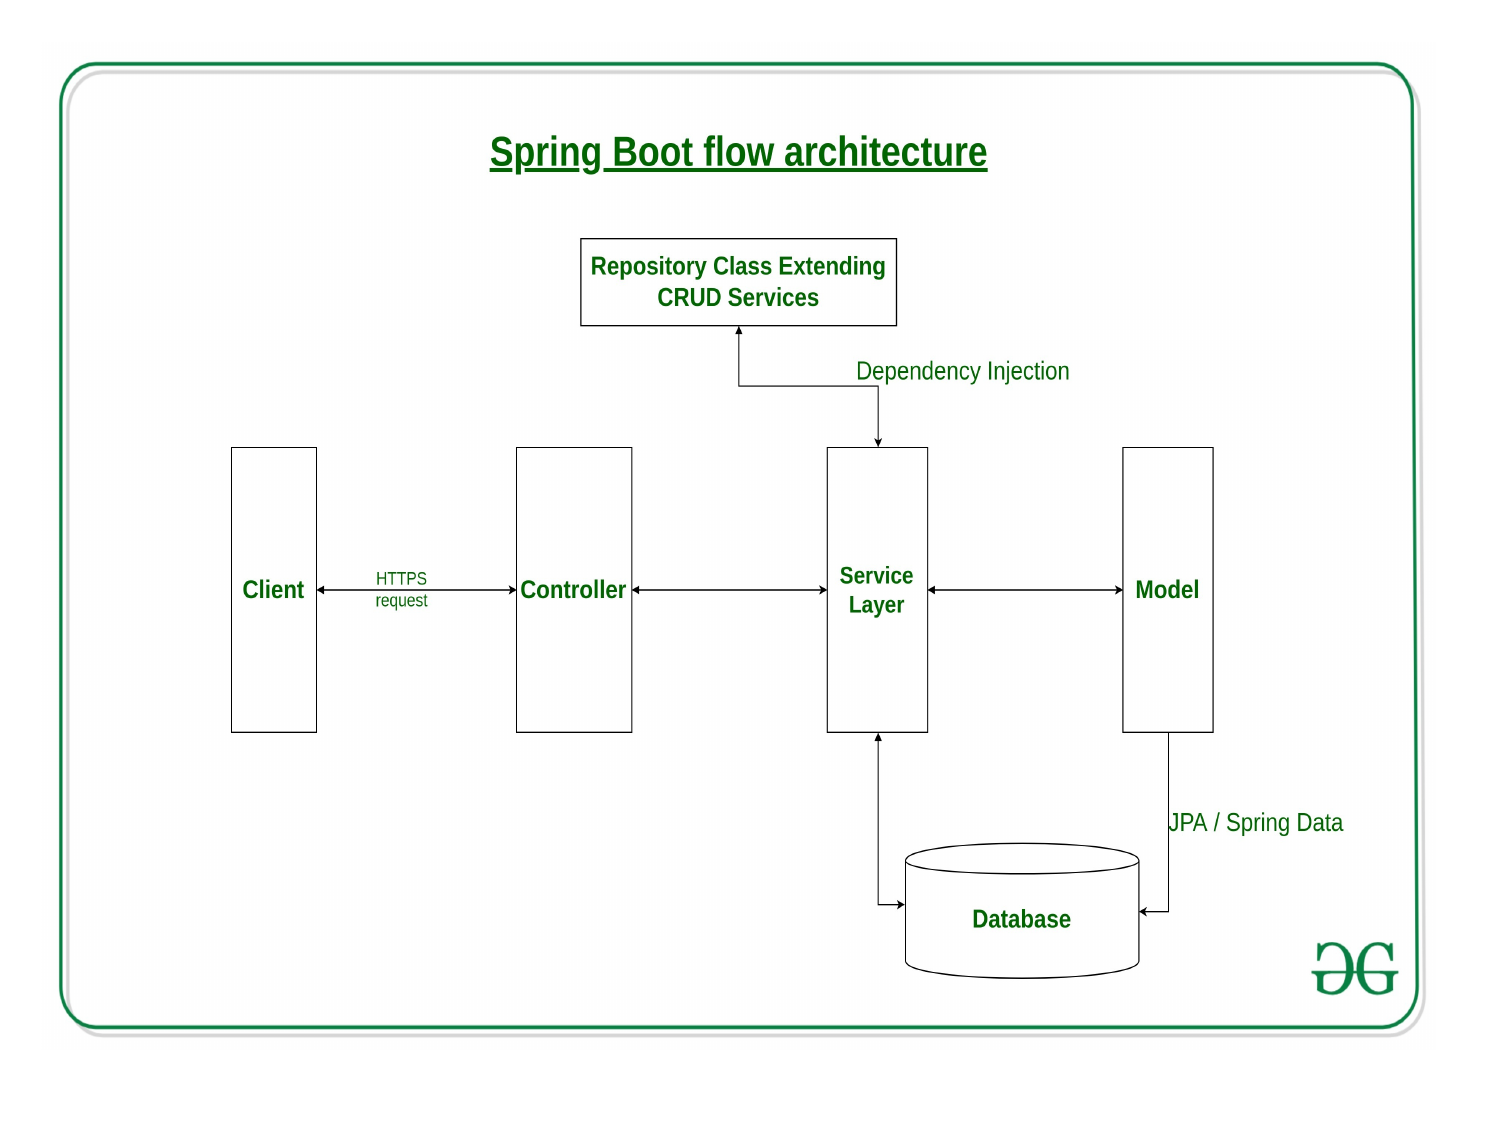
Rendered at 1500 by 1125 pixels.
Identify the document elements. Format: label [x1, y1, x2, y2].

picture [41, 42, 1436, 1050]
